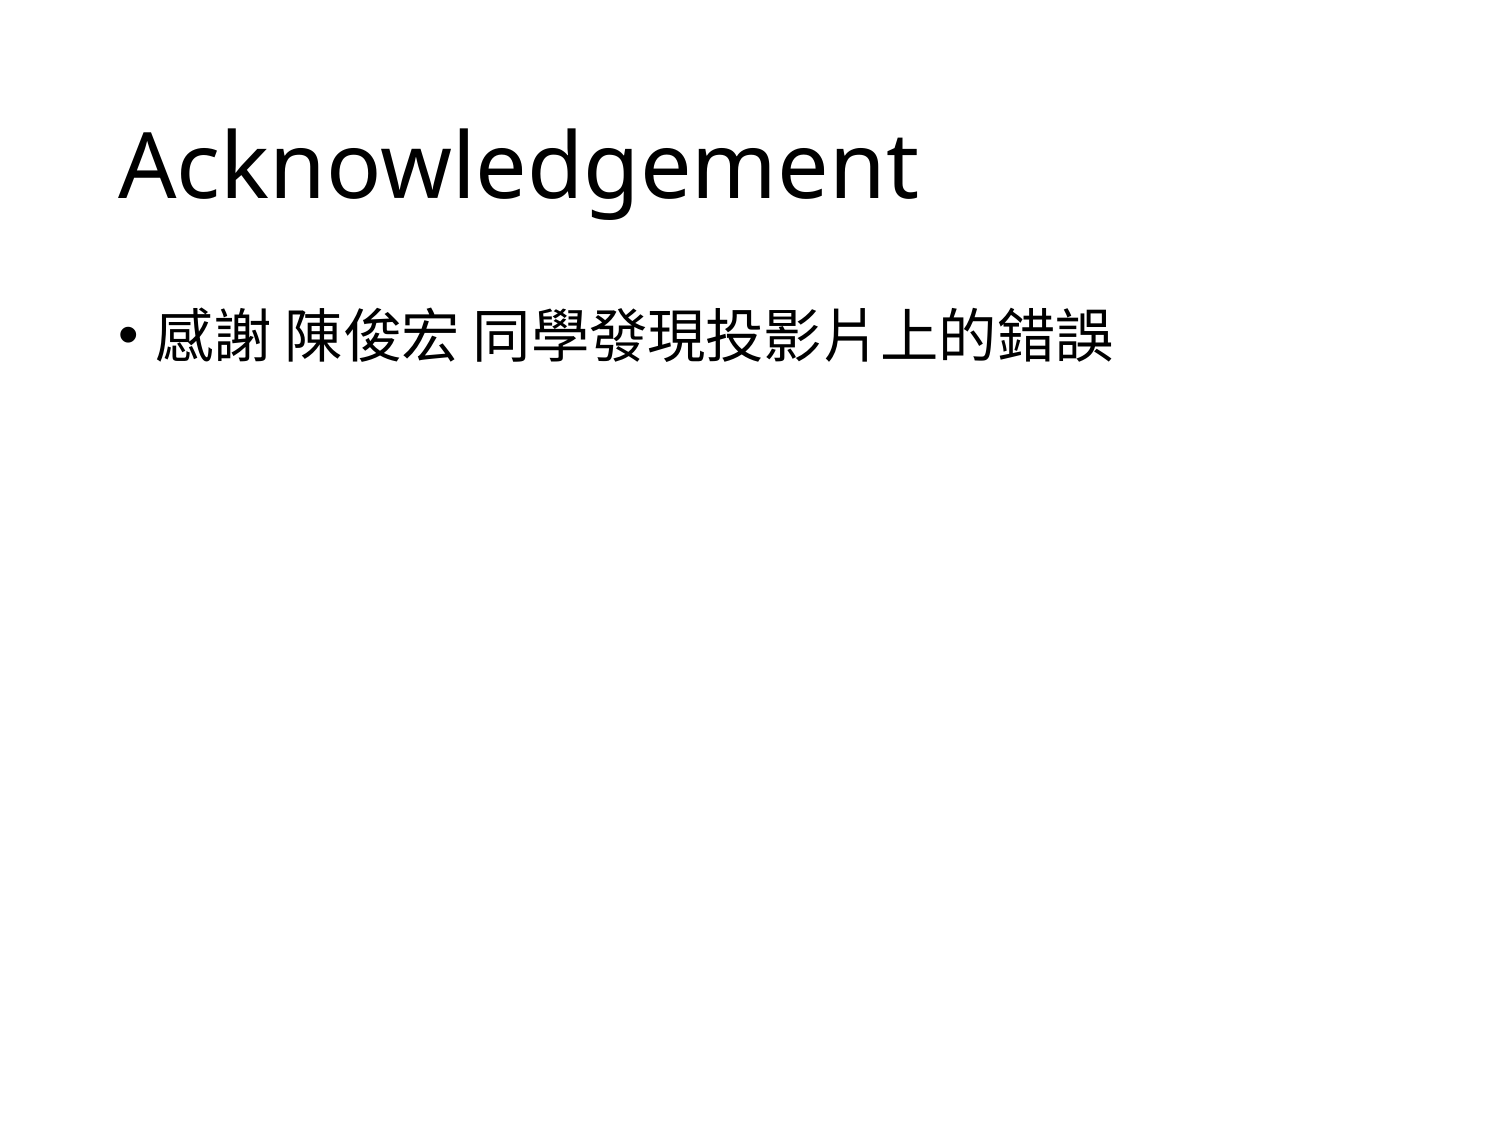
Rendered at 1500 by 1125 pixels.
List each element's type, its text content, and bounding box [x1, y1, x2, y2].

list 感謝 陳俊宏 同學發現投影片上的錯誤 [103, 299, 1397, 1014]
title Acknowledgement [103, 59, 1397, 278]
